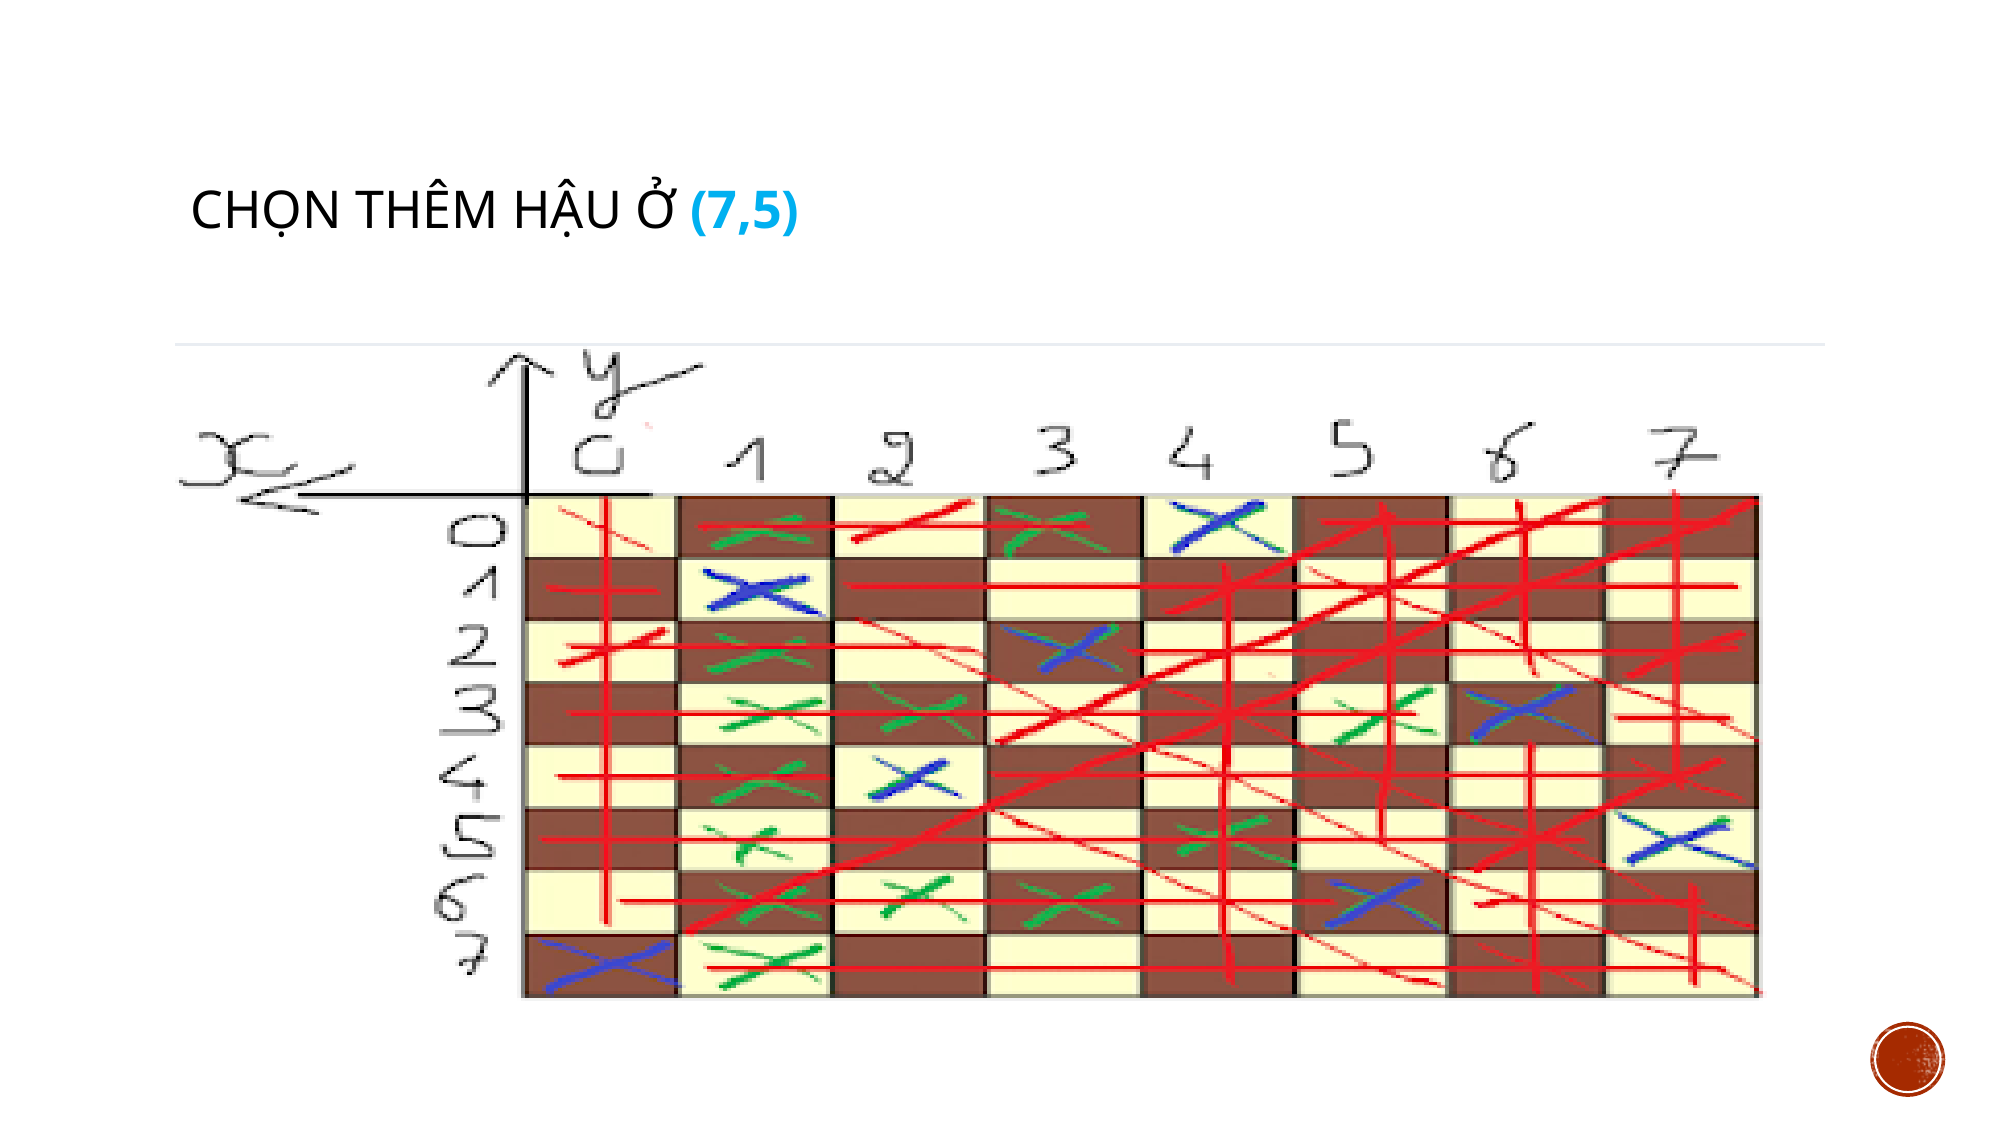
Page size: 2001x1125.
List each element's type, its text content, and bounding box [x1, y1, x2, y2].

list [176, 344, 1824, 1044]
title Chọn thêm Hậu ở (7,5) [175, 79, 1826, 342]
